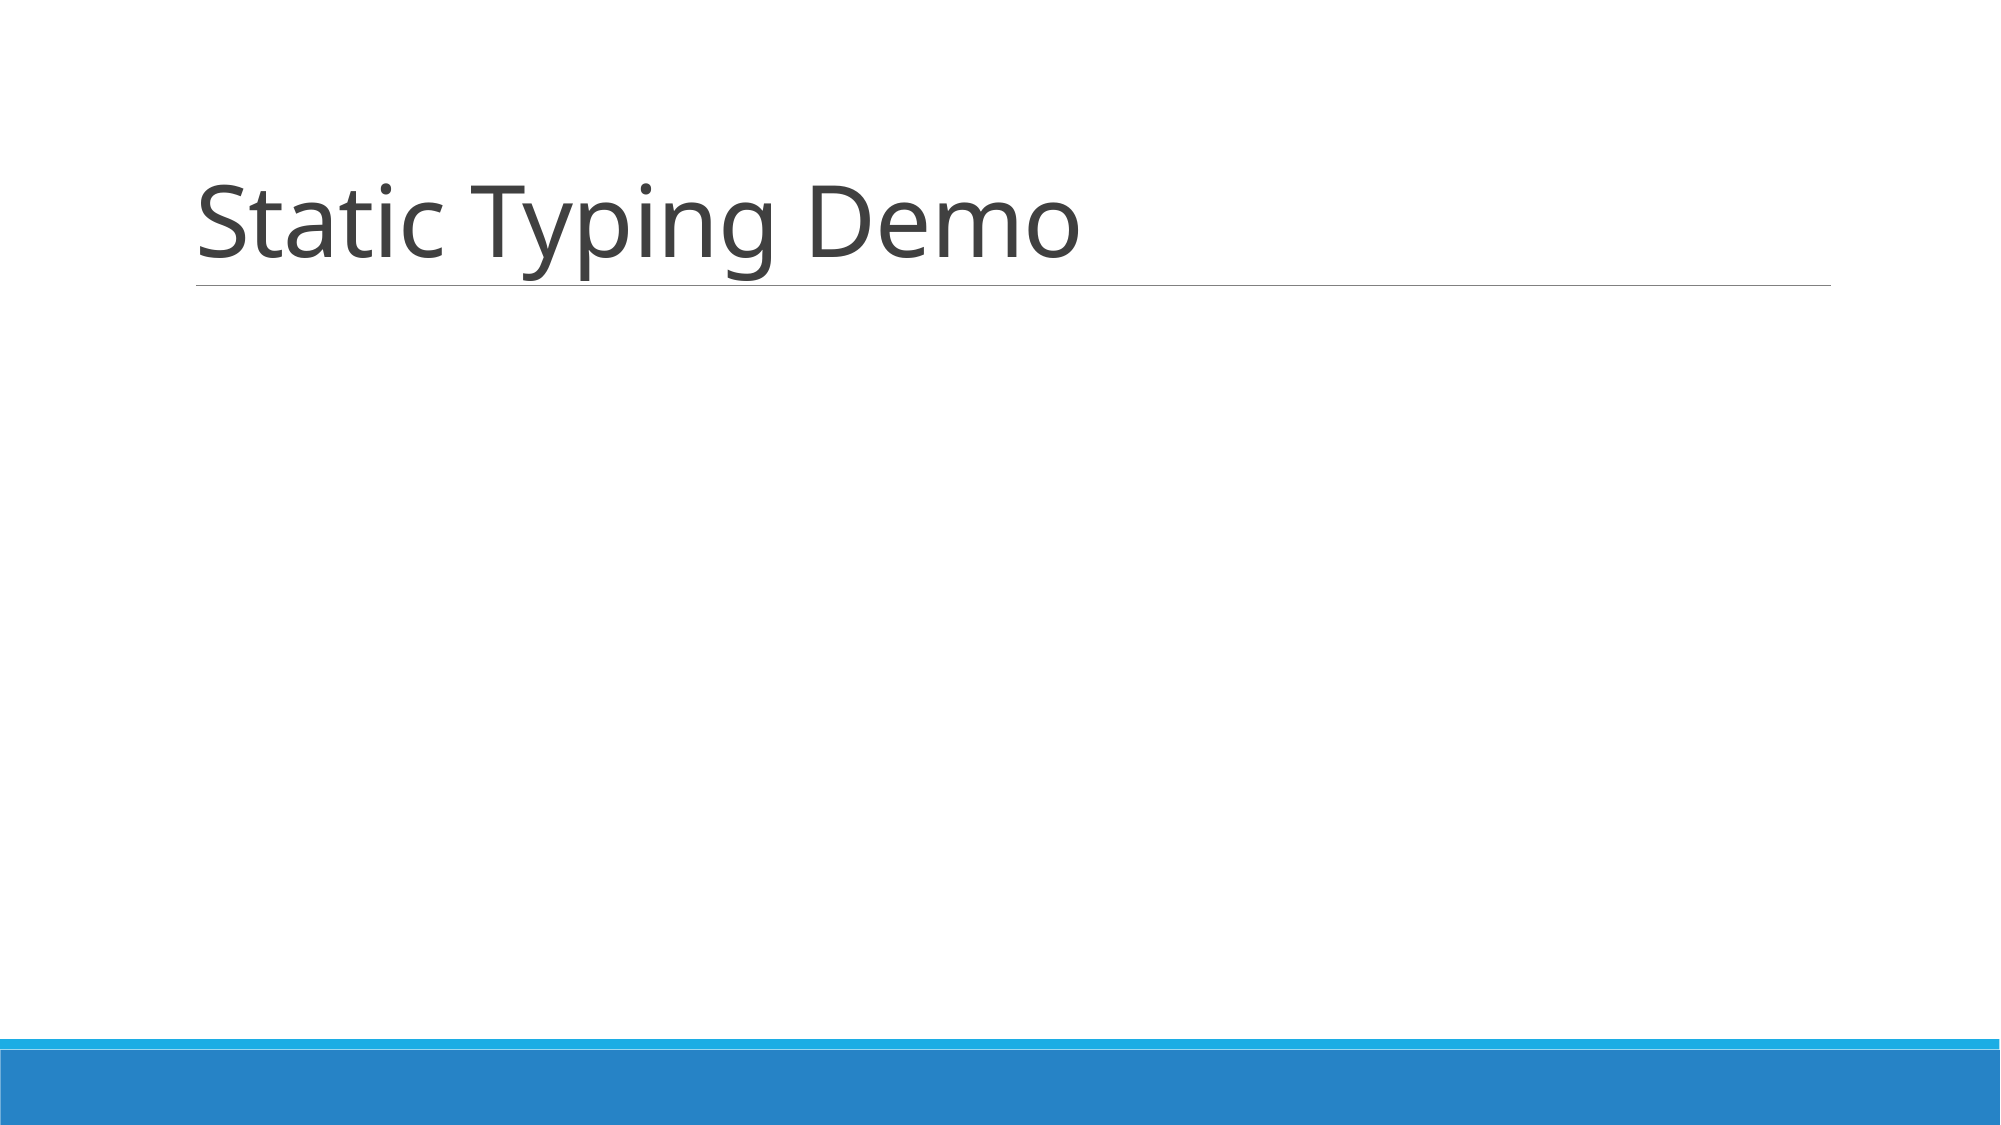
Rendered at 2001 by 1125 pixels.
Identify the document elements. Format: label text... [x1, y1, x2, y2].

title Static Typing Demo [180, 47, 1830, 285]
